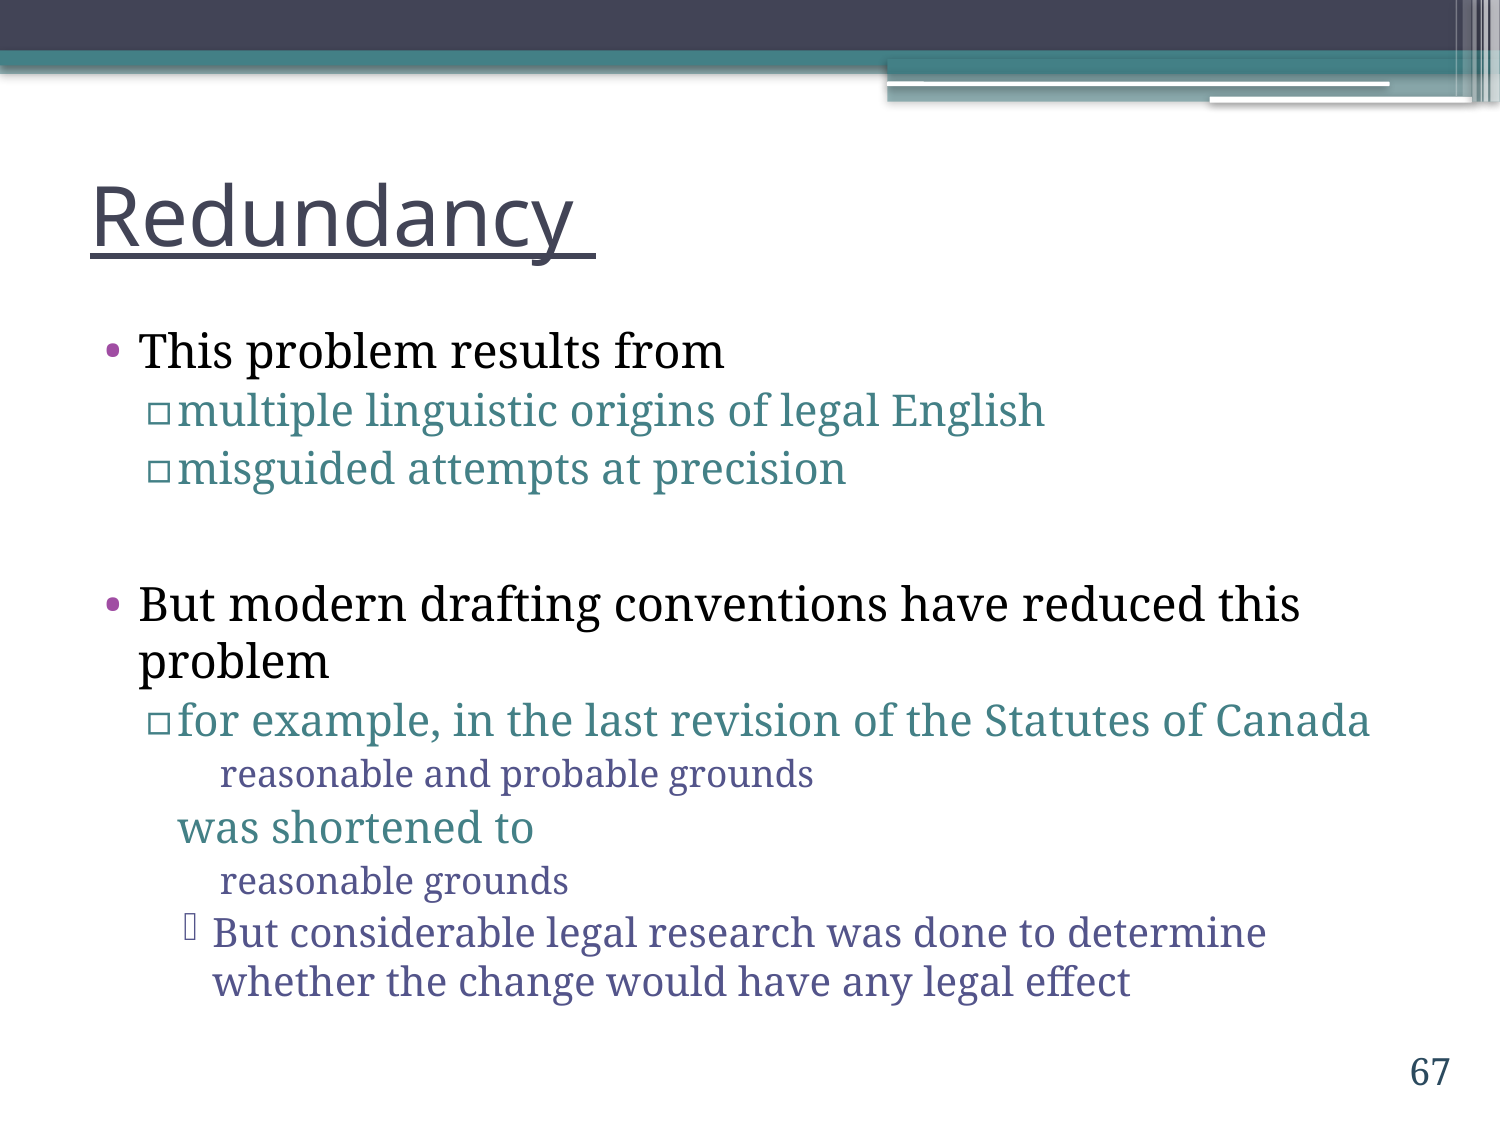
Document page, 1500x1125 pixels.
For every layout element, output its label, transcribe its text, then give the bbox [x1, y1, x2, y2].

slide_number 67 [1341, 1046, 1466, 1107]
title Redundancy [75, 125, 1425, 301]
list This problem results from multiple linguistic origins of legal English misguided attempts at precision But modern drafting conventions have reduced this problem for example, in the last revision of the Statutes of Canada reasonable and probable grounds was shortened to reasonable grounds But considerable legal research was done to determine whether the change would have any legal effect [75, 313, 1425, 1024]
